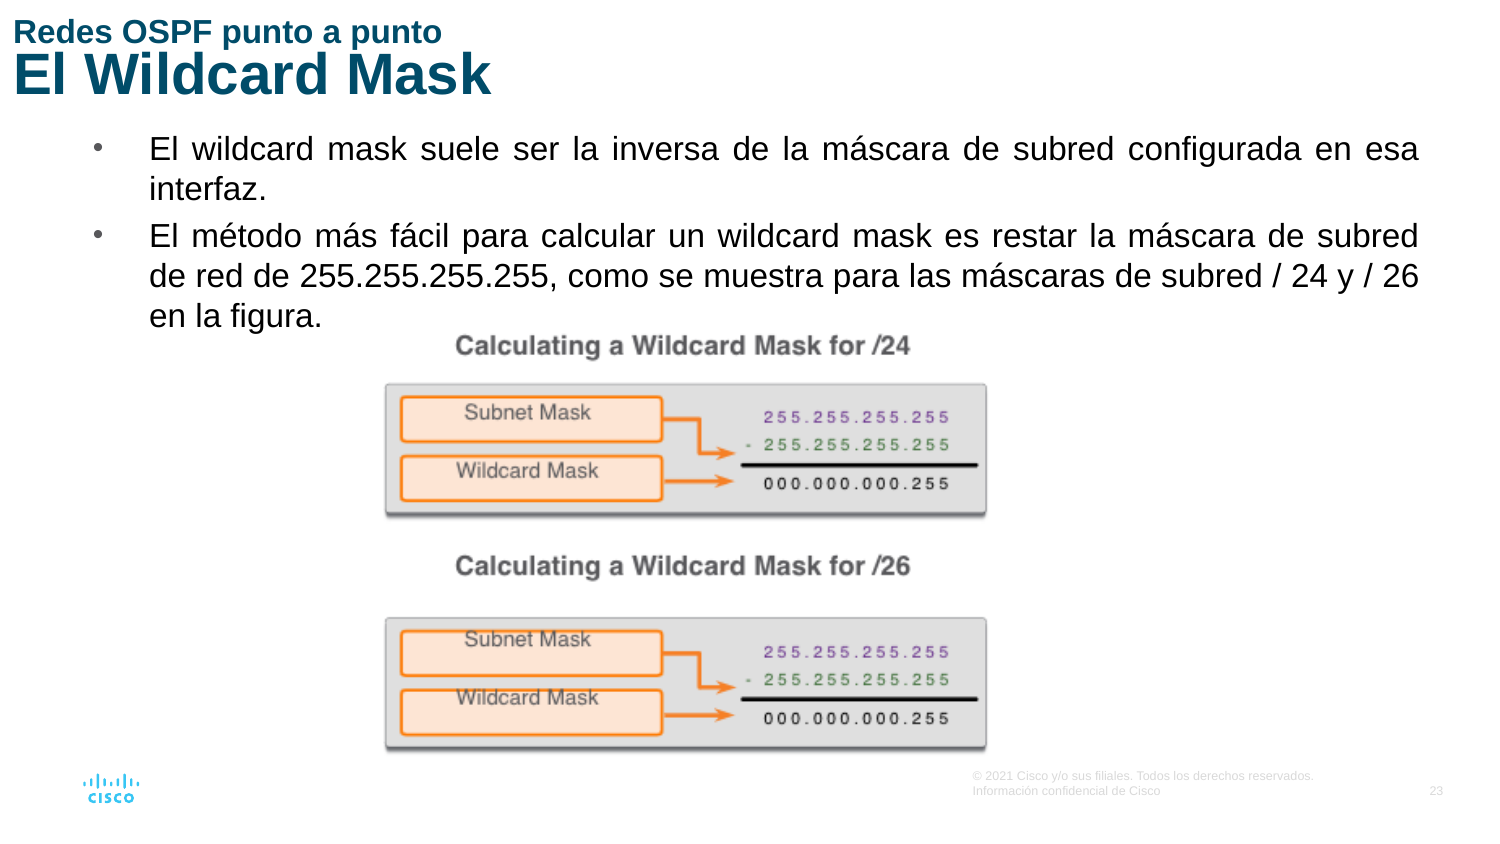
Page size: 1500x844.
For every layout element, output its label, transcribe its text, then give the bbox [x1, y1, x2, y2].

picture [373, 321, 997, 760]
list El wildcard mask suele ser la inversa de la máscara de subred configurada en esa interfaz. El método más fácil para calcular un wildcard mask es restar la máscara de subred de red de 255.255.255.255, como se muestra para las máscaras de subred / 24 y / 26 en la figura. [77, 120, 1437, 321]
title Redes OSPF punto a punto El Wildcard Mask [0, 1, 1368, 122]
